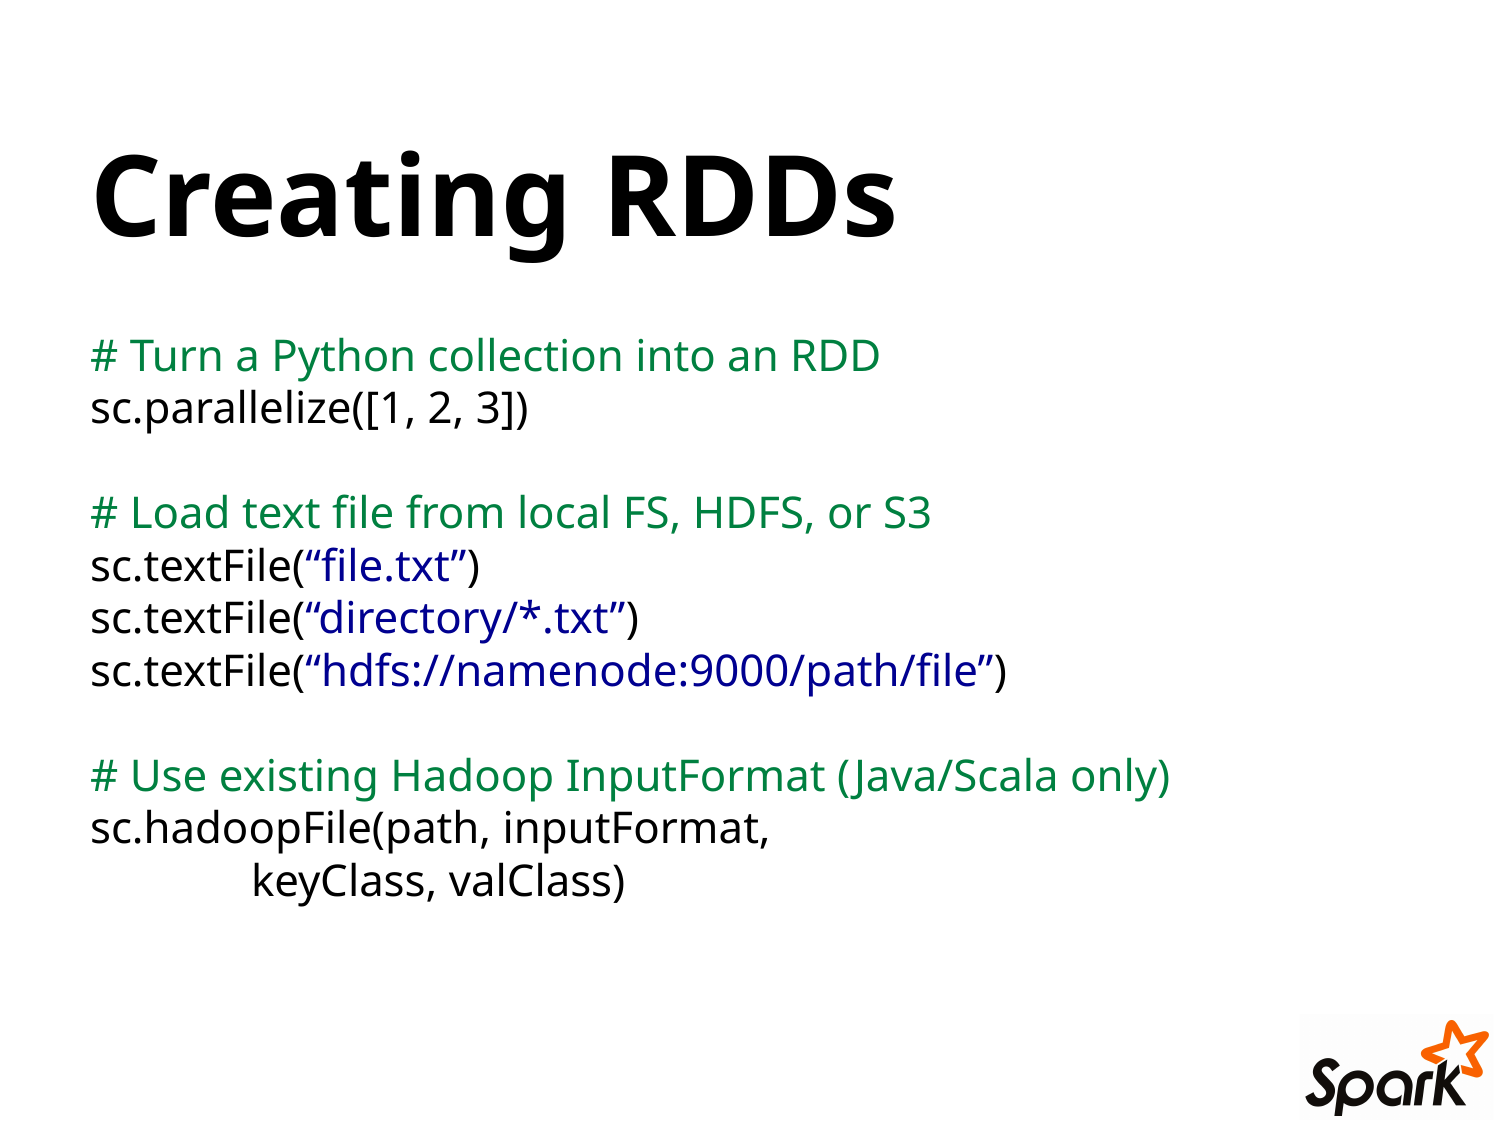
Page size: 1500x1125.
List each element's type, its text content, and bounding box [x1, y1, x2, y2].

picture [1299, 1014, 1494, 1120]
list # Turn a Python collection into an RDD sc.parallelize([1, 2, 3]) # Load text file from local FS, HDFS, or S3 sc.textFile(“file.txt”) sc.textFile(“directory/*.txt”) sc.textFile(“hdfs://namenode:9000/path/file”) # Use existing Hadoop InputFormat (Java/Scala only) sc.hadoopFile(path, inputFormat, keyClass, valClass) [74, 319, 1451, 1013]
title Creating RDDs [74, 97, 1426, 286]
